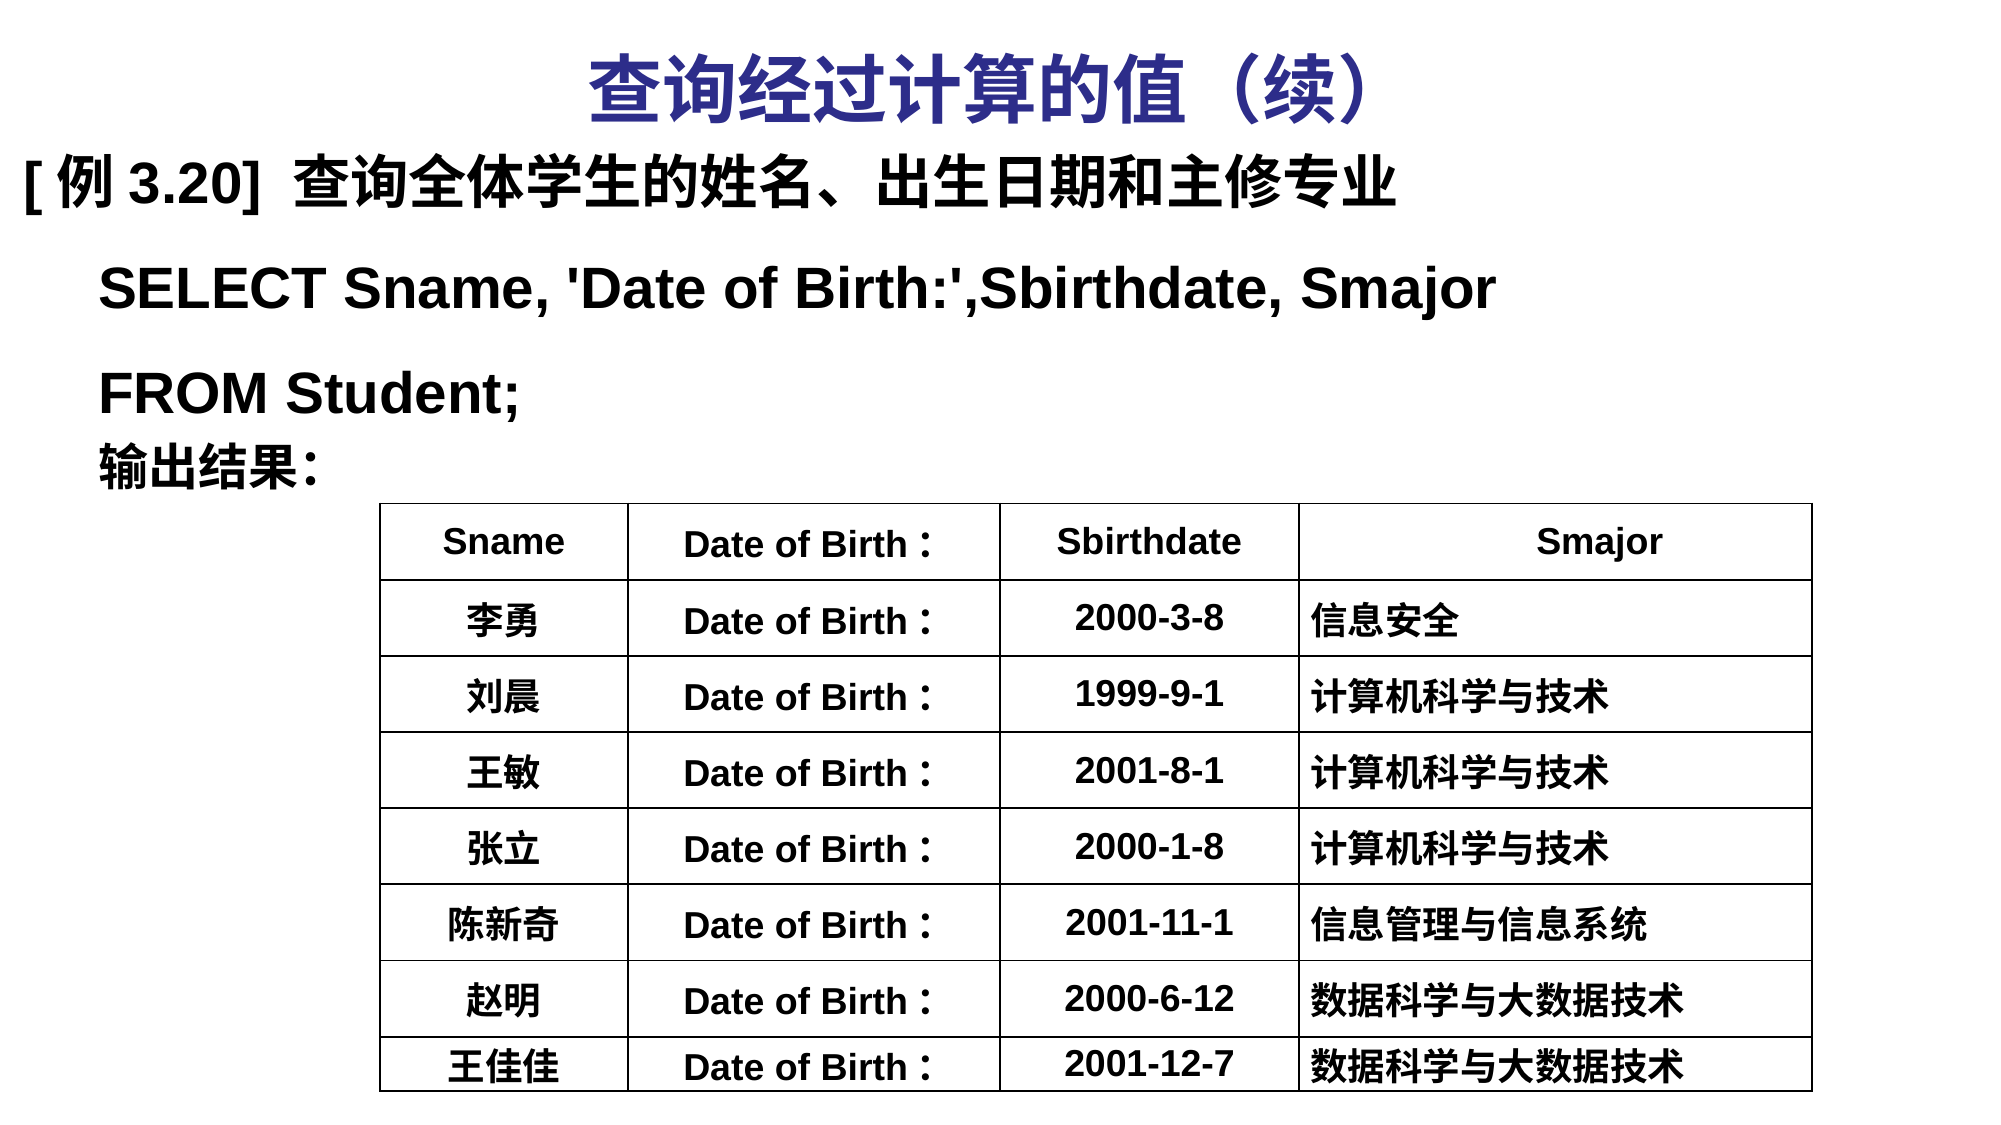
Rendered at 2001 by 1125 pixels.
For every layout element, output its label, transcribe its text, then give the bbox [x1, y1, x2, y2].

table_cell 信息安全 [1300, 581, 1811, 655]
table_header Date of Birth： [629, 504, 999, 579]
table_cell 2001-12-7 [1001, 1038, 1298, 1090]
table_cell Date of Birth： [629, 809, 999, 883]
table_cell Date of Birth： [629, 1038, 999, 1090]
table_cell Date of Birth： [629, 581, 999, 655]
table_cell 1999-9-1 [1001, 657, 1298, 731]
table_cell 2000-1-8 [1001, 809, 1298, 883]
table_cell 李勇 [381, 581, 627, 655]
table_cell 计算机科学与技术 [1300, 657, 1811, 731]
table_cell 2000-6-12 [1001, 961, 1298, 1036]
table_cell 信息管理与信息系统 [1300, 885, 1811, 960]
table_cell 计算机科学与技术 [1300, 733, 1811, 807]
table_cell 陈新奇 [381, 885, 627, 960]
table_cell 2001-11-1 [1001, 885, 1298, 960]
table_header Sbirthdate [1001, 504, 1298, 579]
table_cell Date of Birth： [629, 657, 999, 731]
table_cell 数据科学与大数据技术 [1300, 961, 1811, 1036]
table_header Sname [381, 504, 627, 579]
table_cell 计算机科学与技术 [1300, 809, 1811, 883]
table_cell 王佳佳 [381, 1038, 627, 1090]
table_cell Date of Birth： [629, 885, 999, 960]
list [例3.20] 查询全体学生的姓名、出生日期和主修专业 SELECT Sname, 'Date of Birth:',Sbirthdate, Smajor FROM Student; 输出结果： [8, 137, 2000, 1052]
title 查询经过计算的值（续） [99, 0, 1900, 181]
table_cell Date of Birth： [629, 961, 999, 1036]
table_cell 王敏 [381, 733, 627, 807]
table_header Smajor [1300, 504, 1811, 579]
table_cell 张立 [381, 809, 627, 883]
table_cell 2001-8-1 [1001, 733, 1298, 807]
table_cell 数据科学与大数据技术 [1300, 1038, 1811, 1090]
table_cell Date of Birth： [629, 733, 999, 807]
table_cell 刘晨 [381, 657, 627, 731]
table_cell 2000-3-8 [1001, 581, 1298, 655]
table_cell 赵明 [381, 961, 627, 1036]
